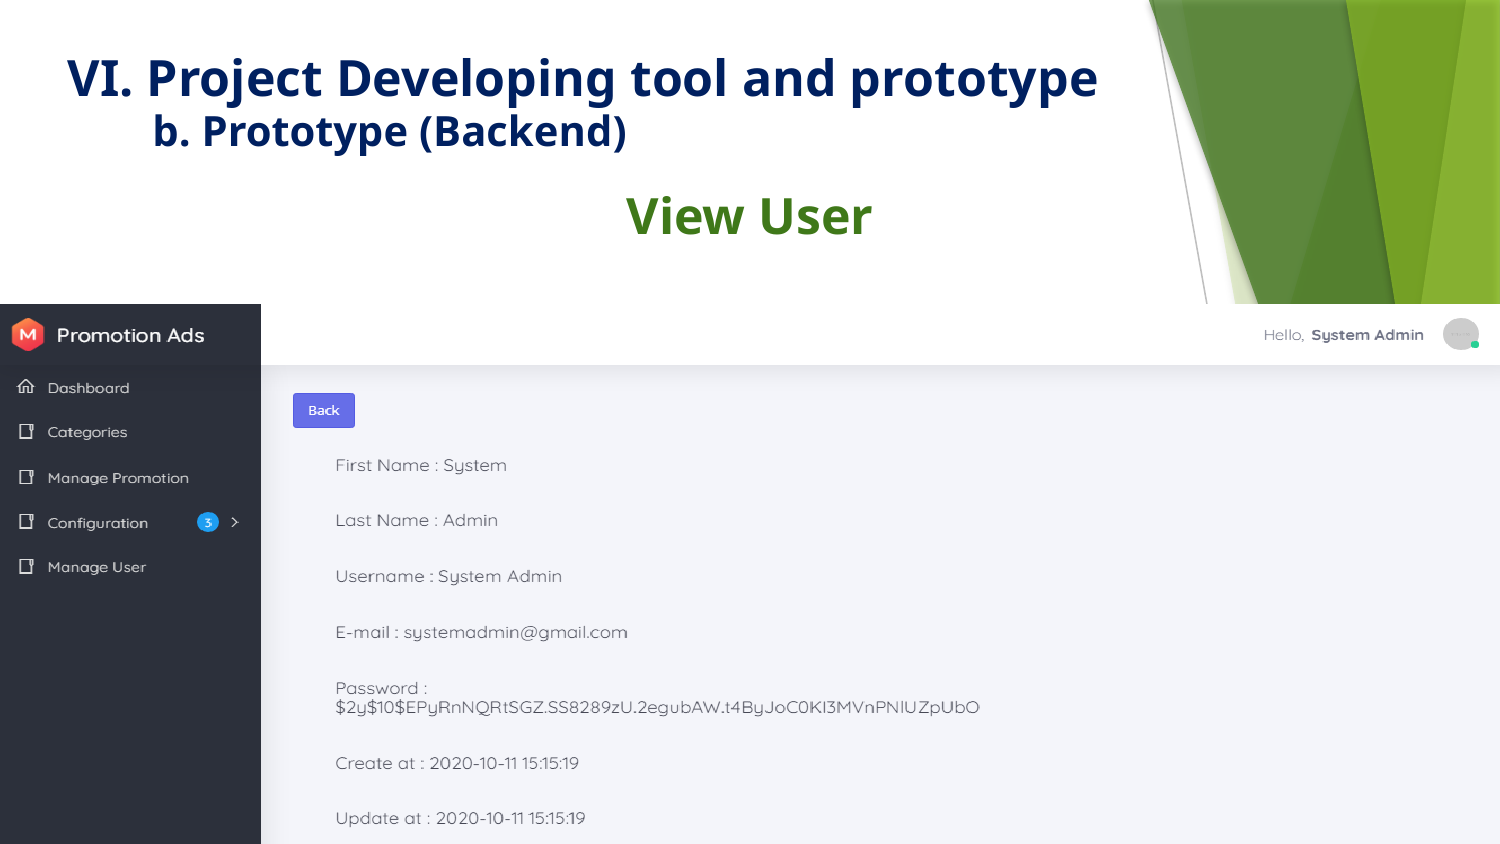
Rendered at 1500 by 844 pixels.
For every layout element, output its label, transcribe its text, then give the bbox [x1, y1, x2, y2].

text_box VI. Project Developing tool and prototype [52, 23, 1294, 121]
list View User [545, 160, 955, 265]
text_box b. Prototype (Backend) [137, 93, 853, 170]
picture [0, 303, 1500, 844]
